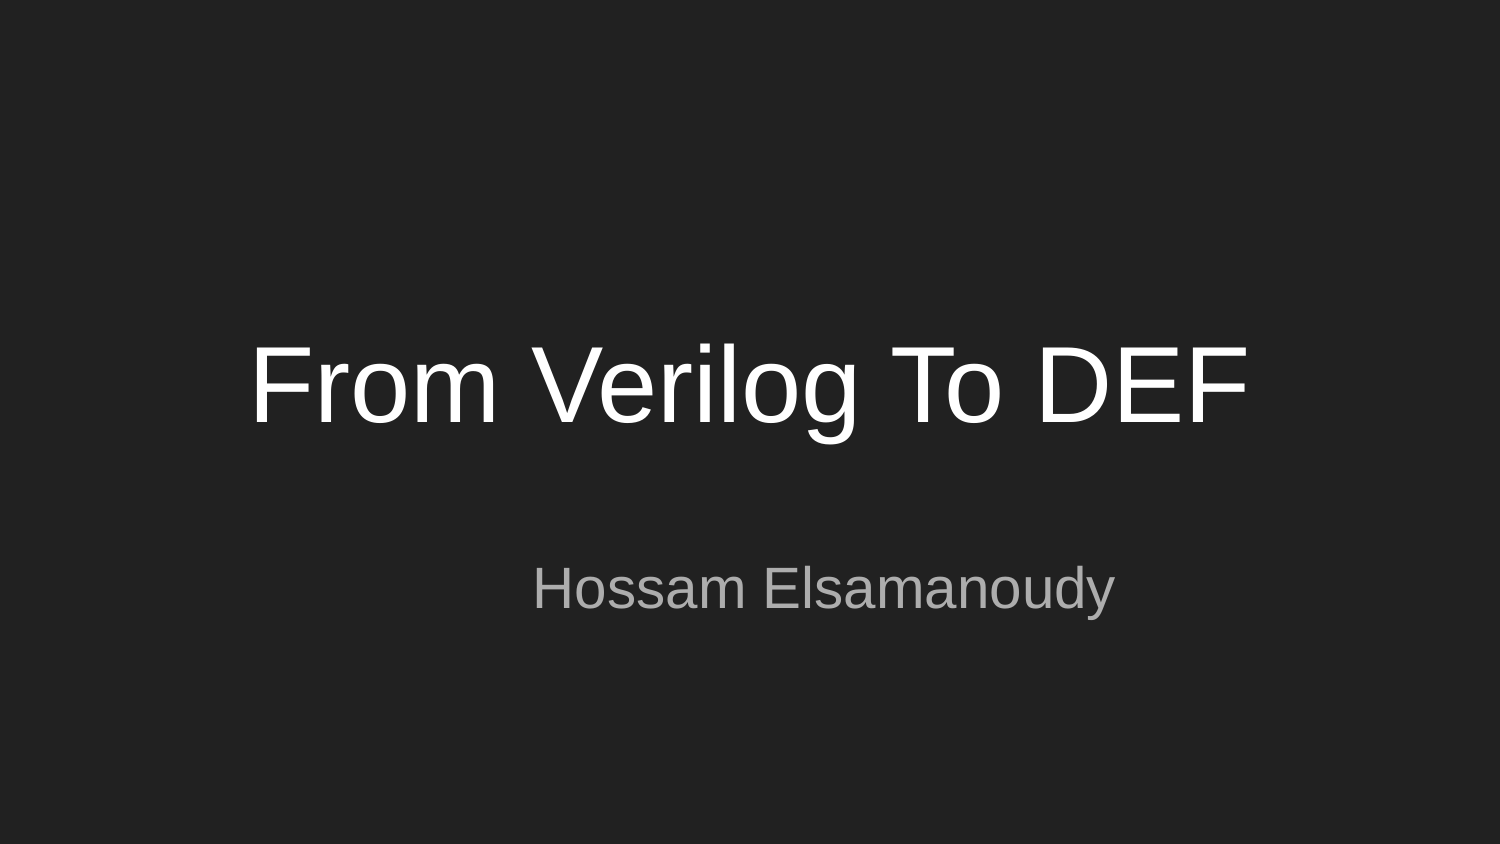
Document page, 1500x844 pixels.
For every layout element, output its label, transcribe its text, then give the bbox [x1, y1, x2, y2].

title From Verilog To DEF [51, 122, 1449, 459]
subtitle Hossam Elsamanoudy [51, 464, 1449, 595]
